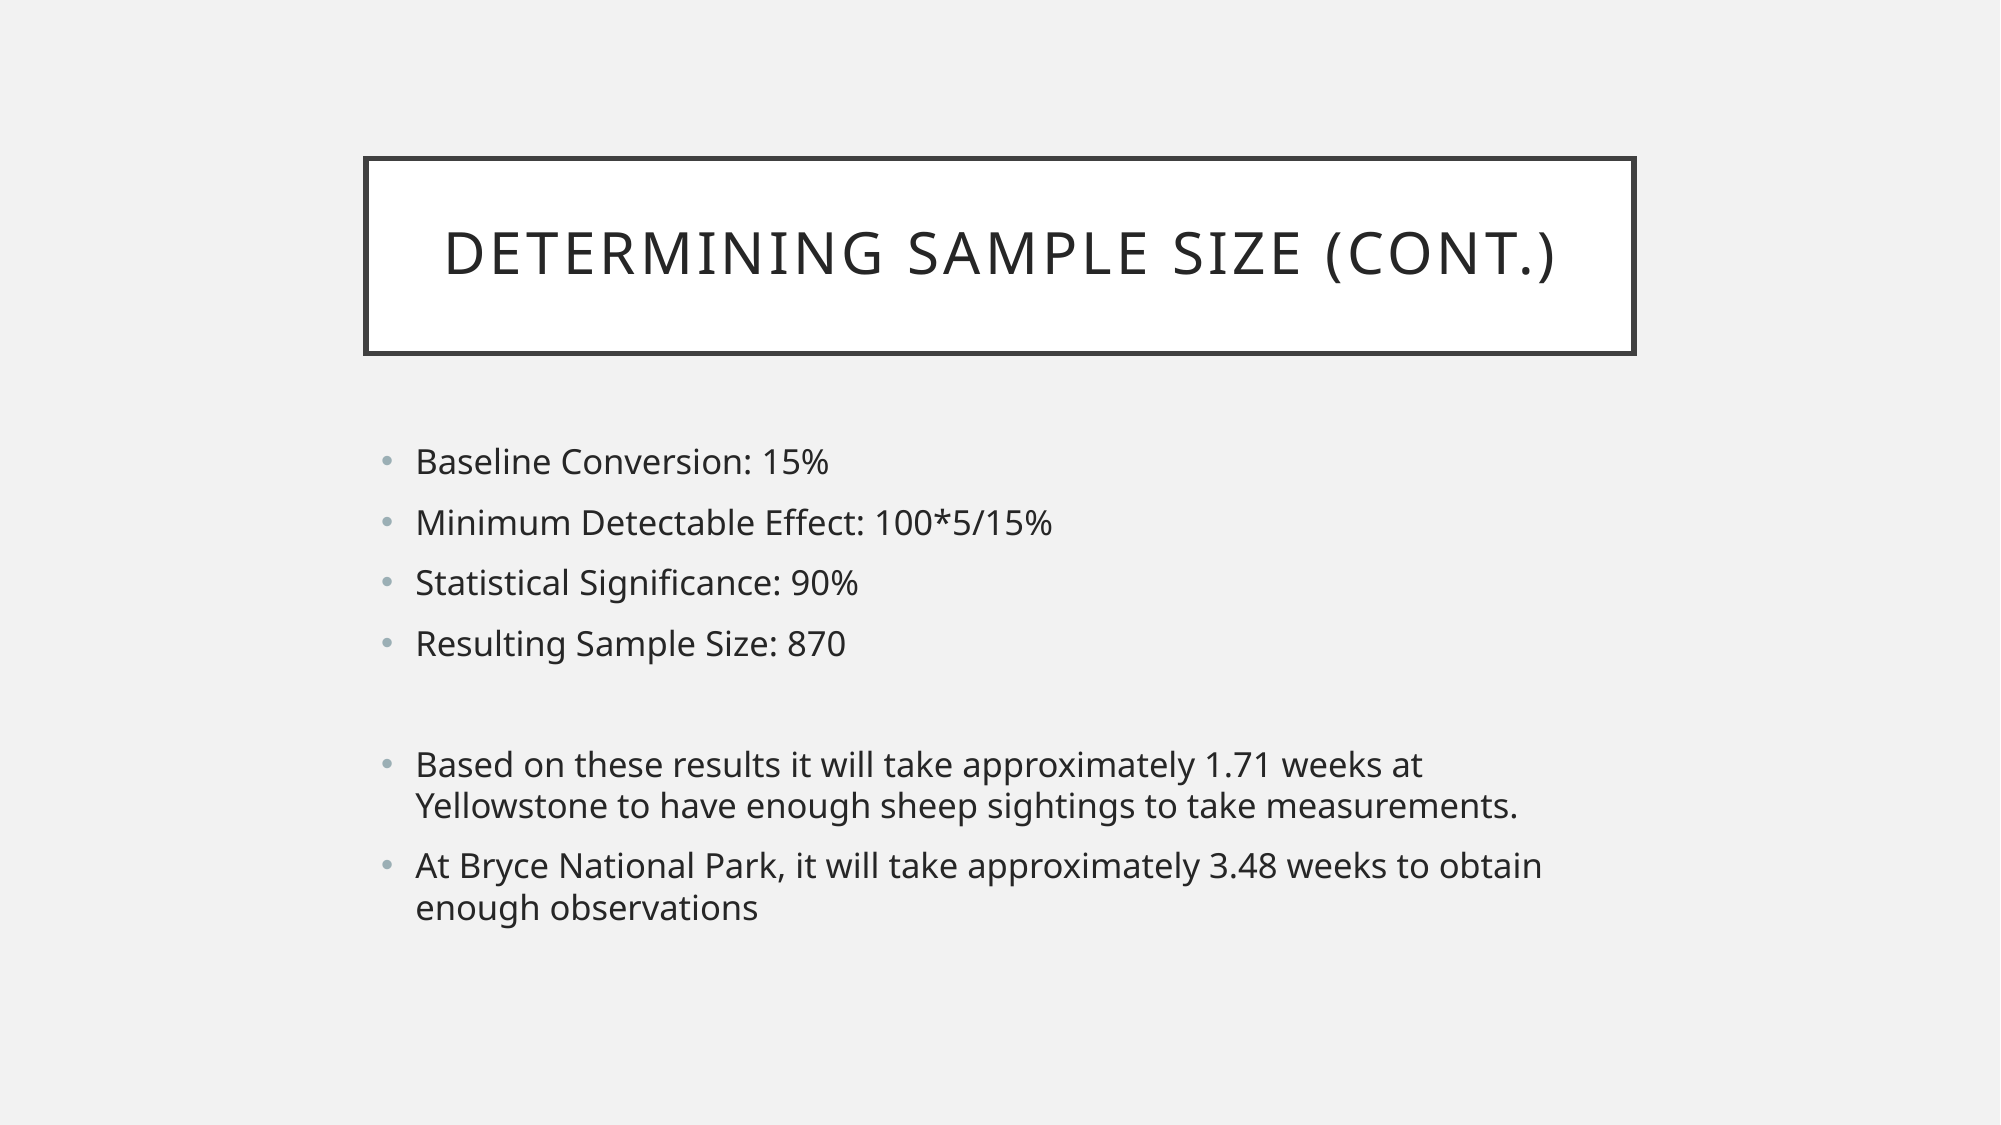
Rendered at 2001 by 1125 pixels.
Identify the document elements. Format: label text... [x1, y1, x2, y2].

list Baseline Conversion: 15% Minimum Detectable Effect: 100*5/15% Statistical Significance: 90% Resulting Sample Size: 870 Based on these results it will take approximately 1.71 weeks at Yellowstone to have enough sheep sightings to take measurements. At Bryce National Park, it will take approximately 3.48 weeks to obtain enough observations [366, 432, 1634, 942]
title Determining Sample Size (Cont.) [363, 156, 1637, 356]
